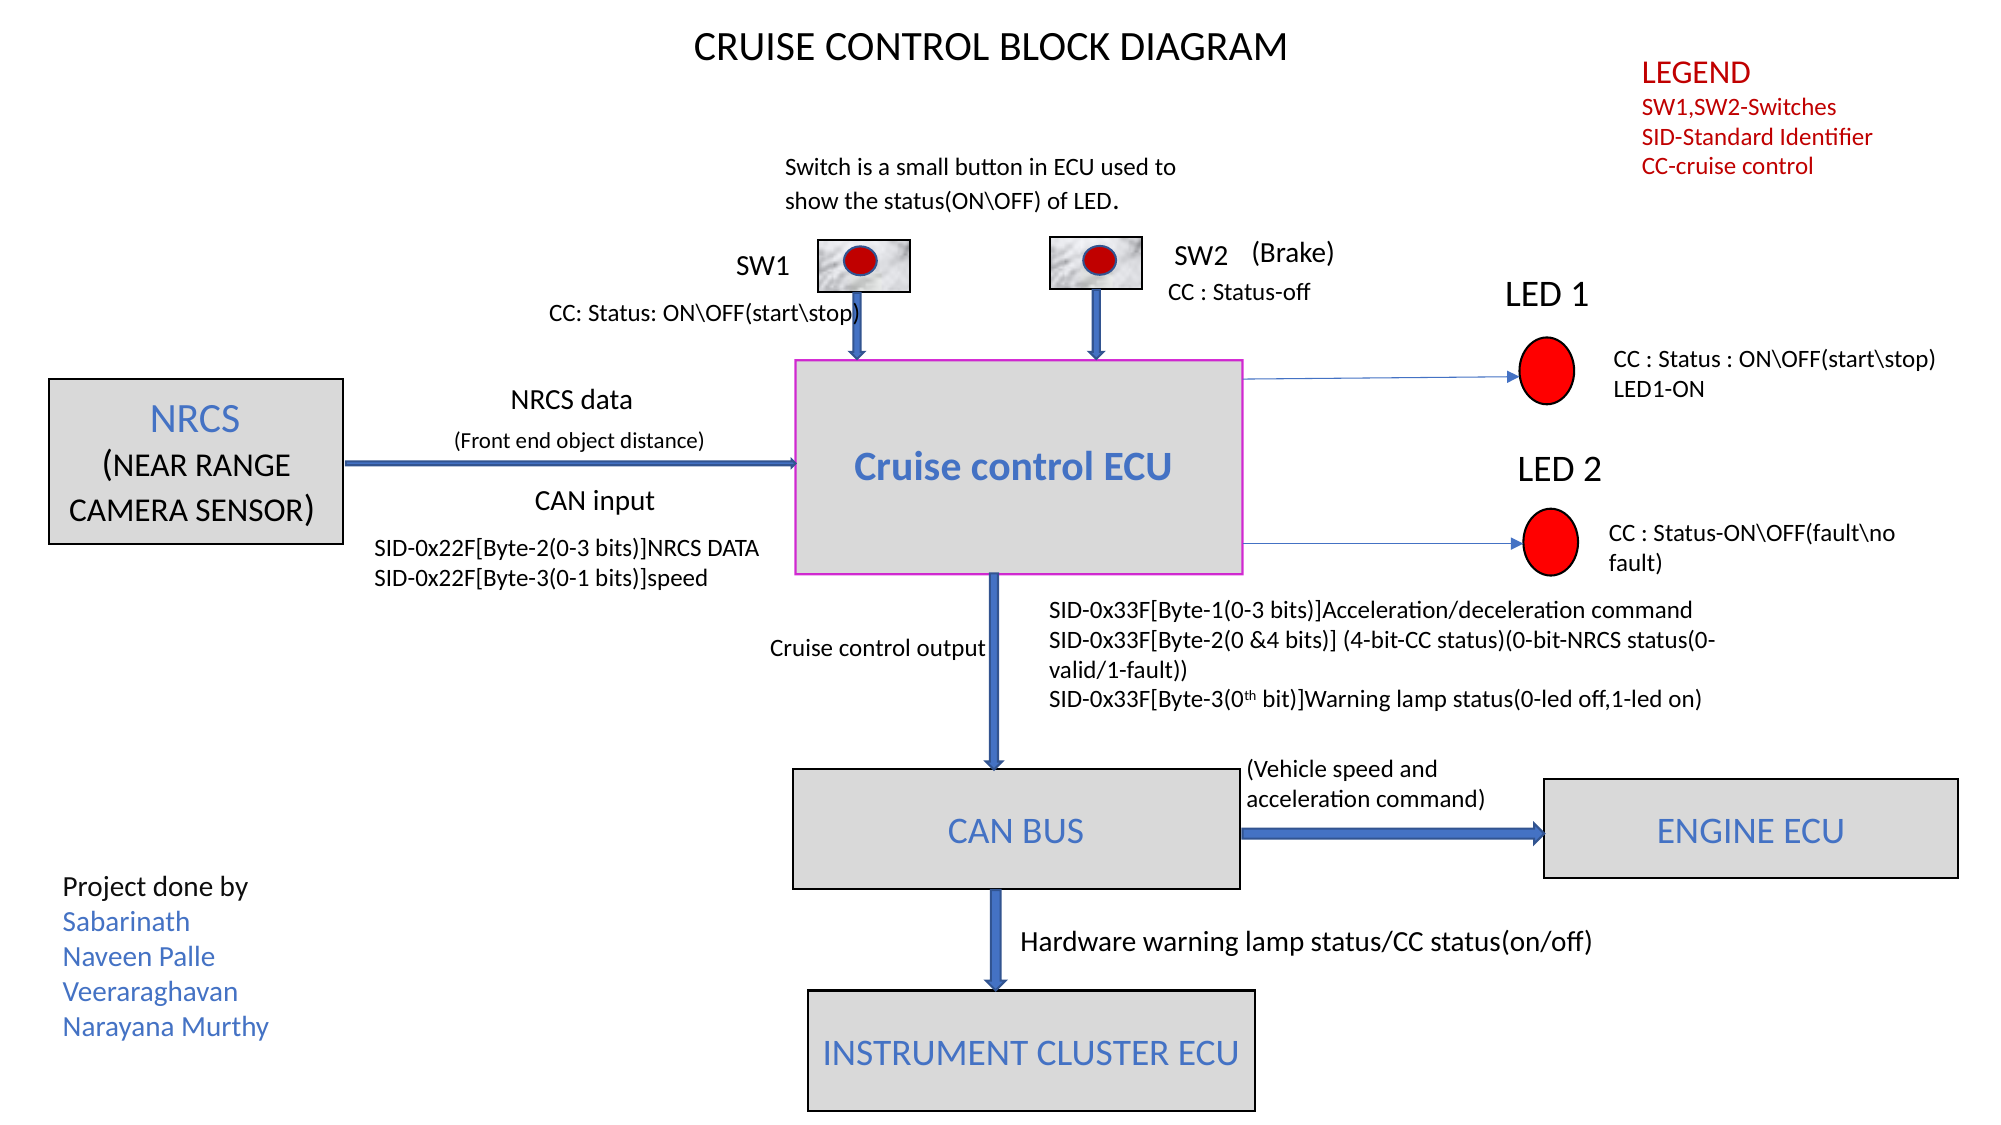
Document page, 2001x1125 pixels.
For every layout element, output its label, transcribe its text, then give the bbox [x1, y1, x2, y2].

text_box CC : Status : ON\OFF(start\stop) LED1-ON [1599, 335, 1967, 411]
text_box CC: Status: ON\OFF(start\stop) [534, 289, 879, 365]
text_box (NEAR RANGE CAMERA SENSOR) [48, 378, 344, 545]
text_box LED 1 [1490, 261, 1615, 321]
text_box CAN BUS [792, 768, 1241, 890]
text_box [842, 245, 878, 277]
text_box INSTRUMENT CLUSTER ECU [807, 989, 1256, 1112]
text_box [1049, 236, 1143, 290]
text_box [1242, 376, 1520, 380]
text_box Project done by Sabarinath Naveen Palle Veeraraghavan Narayana Murthy [48, 859, 343, 1095]
text_box SW2 [1159, 228, 1236, 268]
text_box SID-0x22F[Byte-2(0-3 bits)]NRCS DATA SID-0x22F[Byte-3(0-1 bits)]speed [359, 524, 778, 600]
text_box (Brake) [1236, 226, 1387, 277]
text_box (Vehicle speed and acceleration command) [1231, 745, 1520, 820]
text_box Switch is a small button in ECU used to show the status(ON\OFF) of LED. [770, 143, 1246, 223]
text_box CC : Status-ON\OFF(fault\no fault) [1594, 508, 1971, 584]
text_box Cruise control output [755, 623, 1034, 669]
text_box [1241, 821, 1546, 847]
text_box NRCS data [495, 372, 648, 423]
text_box CAN input [520, 474, 703, 524]
text_box (Front end object distance) [439, 418, 745, 461]
text_box SID-0x33F[Byte-1(0-3 bits)]Acceleration/deceleration command SID-0x33F[Byte-2(0 &4 bits)] (4-bit-CC status)(0-bit-NRCS status(0-valid/1-fault)) SID-0x33F[Byte-3(0th bit)]Warning lamp status(0-led off,1-led on) [1034, 585, 1738, 721]
text_box [1082, 244, 1118, 276]
text_box [794, 359, 1244, 575]
text_box [344, 457, 797, 470]
text_box SW1 [721, 238, 831, 289]
text_box LED 2 [1502, 436, 1627, 497]
text_box [1086, 288, 1106, 361]
text_box ENGINE ECU [1543, 778, 1959, 879]
text_box Cruise control ECU [839, 431, 1189, 497]
text_box LEGEND SW1,SW2-Switches SID-Standard Identifier CC-cruise control [1627, 42, 1937, 188]
text_box NRCS [120, 383, 271, 449]
text_box [1522, 507, 1580, 577]
text_box [988, 572, 1000, 623]
text_box CC : Status-off [1153, 268, 1362, 343]
text_box [983, 669, 1005, 772]
text_box [831, 239, 911, 293]
text_box Hardware warning lamp status/CC status(on/off) [1005, 914, 1615, 965]
text_box [983, 888, 1009, 992]
text_box CRUISE CONTROL BLOCK DIAGRAM [611, 11, 1372, 77]
text_box [1518, 336, 1576, 406]
